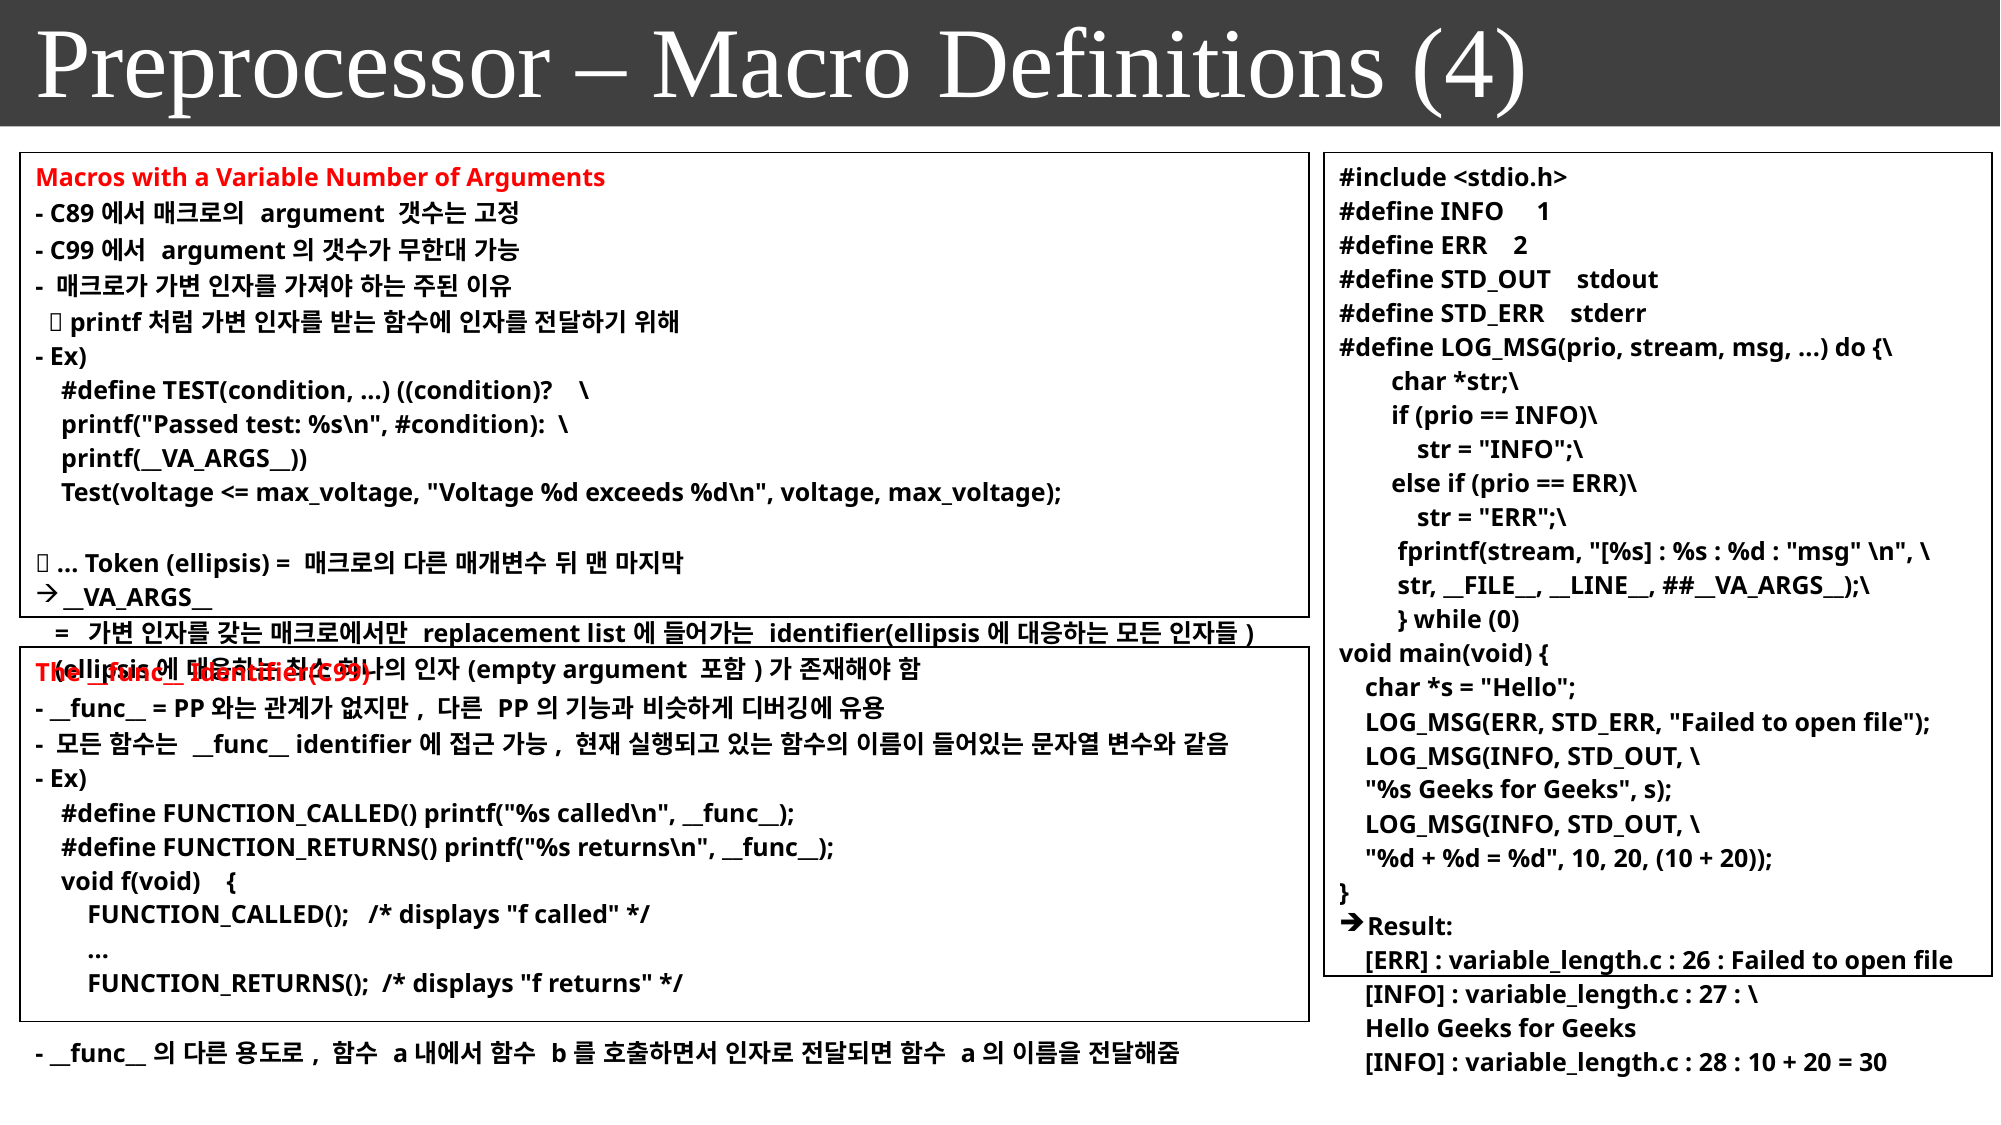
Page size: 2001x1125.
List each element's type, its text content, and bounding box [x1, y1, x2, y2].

table_header The __func__ Identifier(C99) - __func__ = PP와는 관계가 없지만, 다른 PP의 기능과 비슷하게 디버깅에 유용 - 모든 함수는 __func__ identifier에 접근 가능, 현재 실행되고 있는 함수의 이름이 들어있는 문자열 변수와 같음 - Ex) #define FUNCTION_CALLED() printf("%s called\n", __func__); #define FUNCTION_RETURNS() printf("%s returns\n", __func__); void f(void) { FUNCTION_CALLED(); /* displays "f called" */ ... FUNCTION_RETURNS(); /* displays "f returns" */ - __func__의 다른 용도로, 함수 a내에서 함수 b를 호출하면서 인자로 전달되면 함수 a의 이름을 전달해줌 [21, 648, 1308, 1021]
table_header #include <stdio.h> #define INFO 1 #define ERR 2 #define STD_OUT stdout #define STD_ERR stderr #define LOG_MSG(prio, stream, msg, ...) do {\ char *str;\ if (prio == INFO)\ str = "INFO";\ else if (prio == ERR)\ str = "ERR";\ fprintf(stream, "[%s] : %s : %d : "msg" \n", \ str, __FILE__, __LINE__, ##__VA_ARGS__);\ } while (0) void main(void) { char *s = "Hello"; LOG_MSG(ERR, STD_ERR, "Failed to open file"); LOG_MSG(INFO, STD_OUT, \ "%s Geeks for Geeks", s); LOG_MSG(INFO, STD_OUT, \ "%d + %d = %d", 10, 20, (10 + 20)); } Result: [ERR] : variable_length.c : 26 : Failed to open file [INFO] : variable_length.c : 27 : \ Hello Geeks for Geeks [INFO] : variable_length.c : 28 : 10 + 20 = 30 [1325, 153, 1991, 975]
text_box Preprocessor – Macro Definitions (4) [20, 0, 1874, 125]
table_header Macros with a Variable Number of Arguments - C89에서 매크로의 argument 갯수는 고정 - C99에서 argument의 갯수가 무한대 가능 - 매크로가 가변 인자를 가져야 하는 주된 이유  printf처럼 가변 인자를 받는 함수에 인자를 전달하기 위해 - Ex) #define TEST(condition, ...) ((condition)? \ printf("Passed test: %s\n", #condition): \ printf(__VA_ARGS__)) Test(voltage <= max_voltage, "Voltage %d exceeds %d\n", voltage, max_voltage);  ... Token (ellipsis) = 매크로의 다른 매개변수 뒤 맨 마지막 __VA_ARGS__ = 가변 인자를 갖는 매크로에서만 replacement list에 들어가는 identifier(ellipsis에 대응하는 모든 인자들) (ellipsis에 대응하는 최소 하나의 인자(empty argument 포함)가 존재해야 함 [21, 153, 1308, 616]
